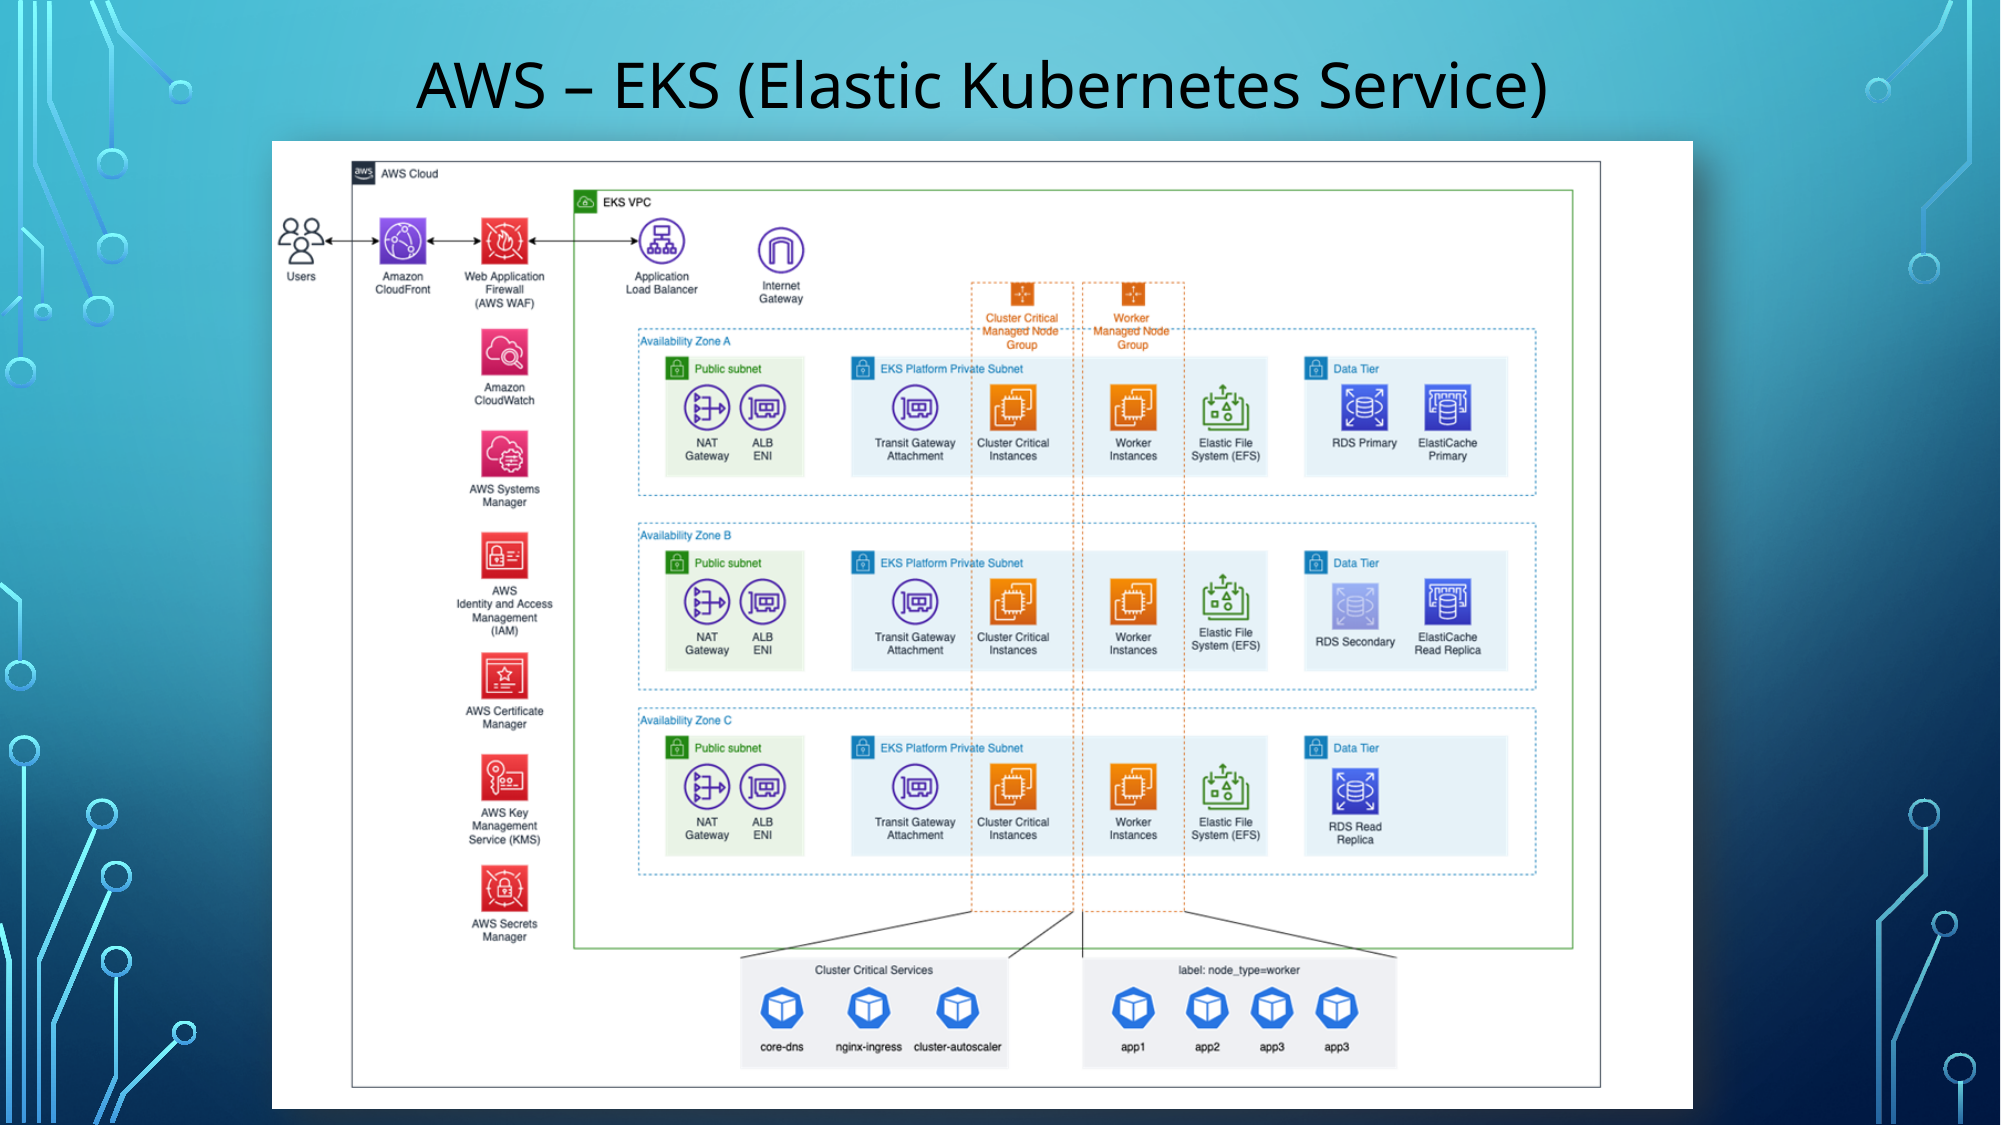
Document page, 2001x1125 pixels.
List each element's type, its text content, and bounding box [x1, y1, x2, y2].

text_box AWS – EKS (Elastic Kubernetes Service) [398, 22, 1567, 123]
picture [272, 140, 1693, 1109]
